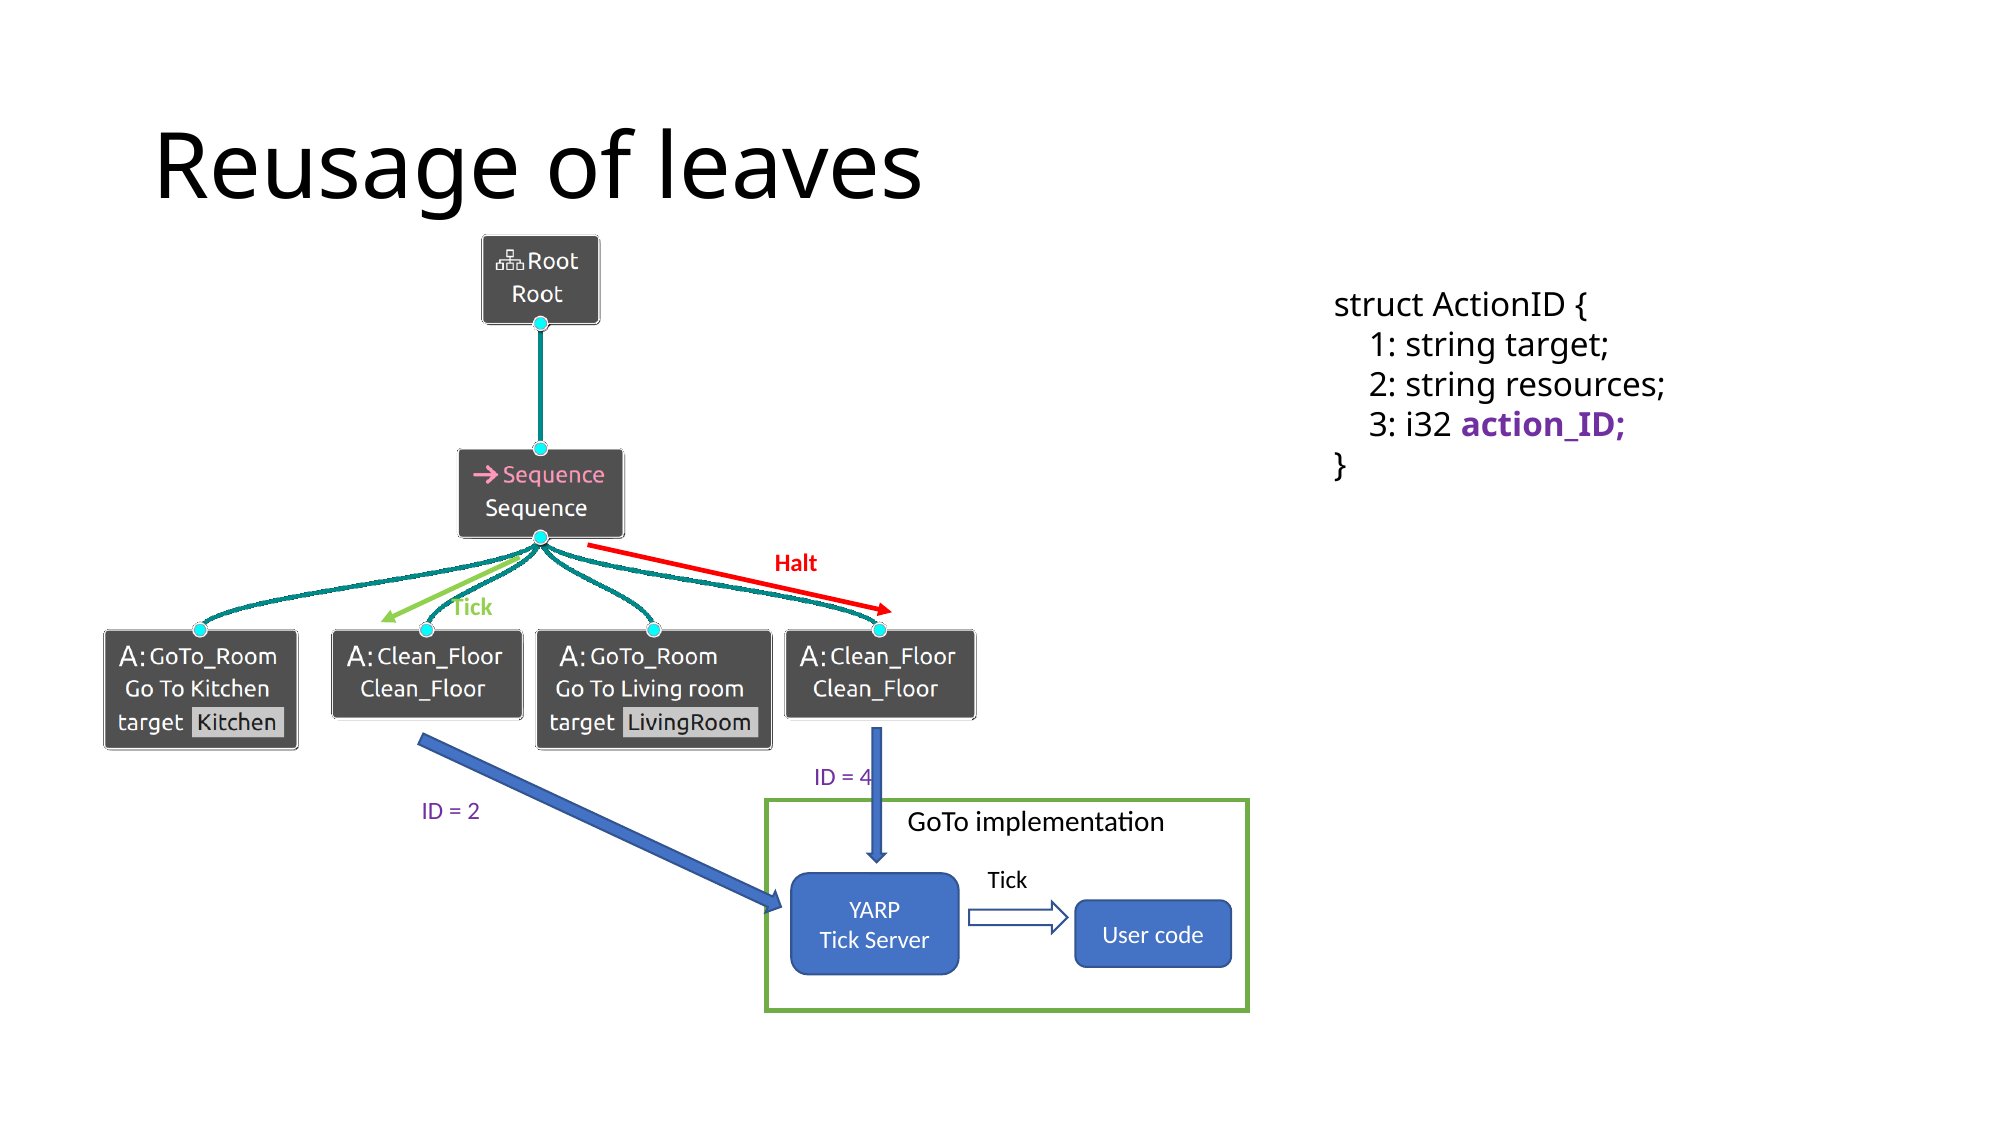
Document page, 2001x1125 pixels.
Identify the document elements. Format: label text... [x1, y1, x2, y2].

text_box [380, 557, 520, 623]
text_box YARP Tick Server [790, 872, 960, 976]
text_box User code [1074, 899, 1233, 968]
text_box struct ActionID { 1: string target; 2: string resources; 3: i32 action_ID; } [1318, 278, 1817, 531]
picture [102, 233, 980, 754]
text_box ID = 4 [799, 754, 963, 798]
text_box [587, 544, 893, 613]
text_box [437, 754, 783, 915]
text_box Tick [972, 855, 1076, 901]
text_box [968, 901, 1070, 936]
text_box [865, 798, 888, 864]
title Reusage of leaves [137, 59, 1863, 278]
text_box ID = 2 [406, 787, 523, 832]
text_box GoTo implementation [765, 799, 1249, 1012]
